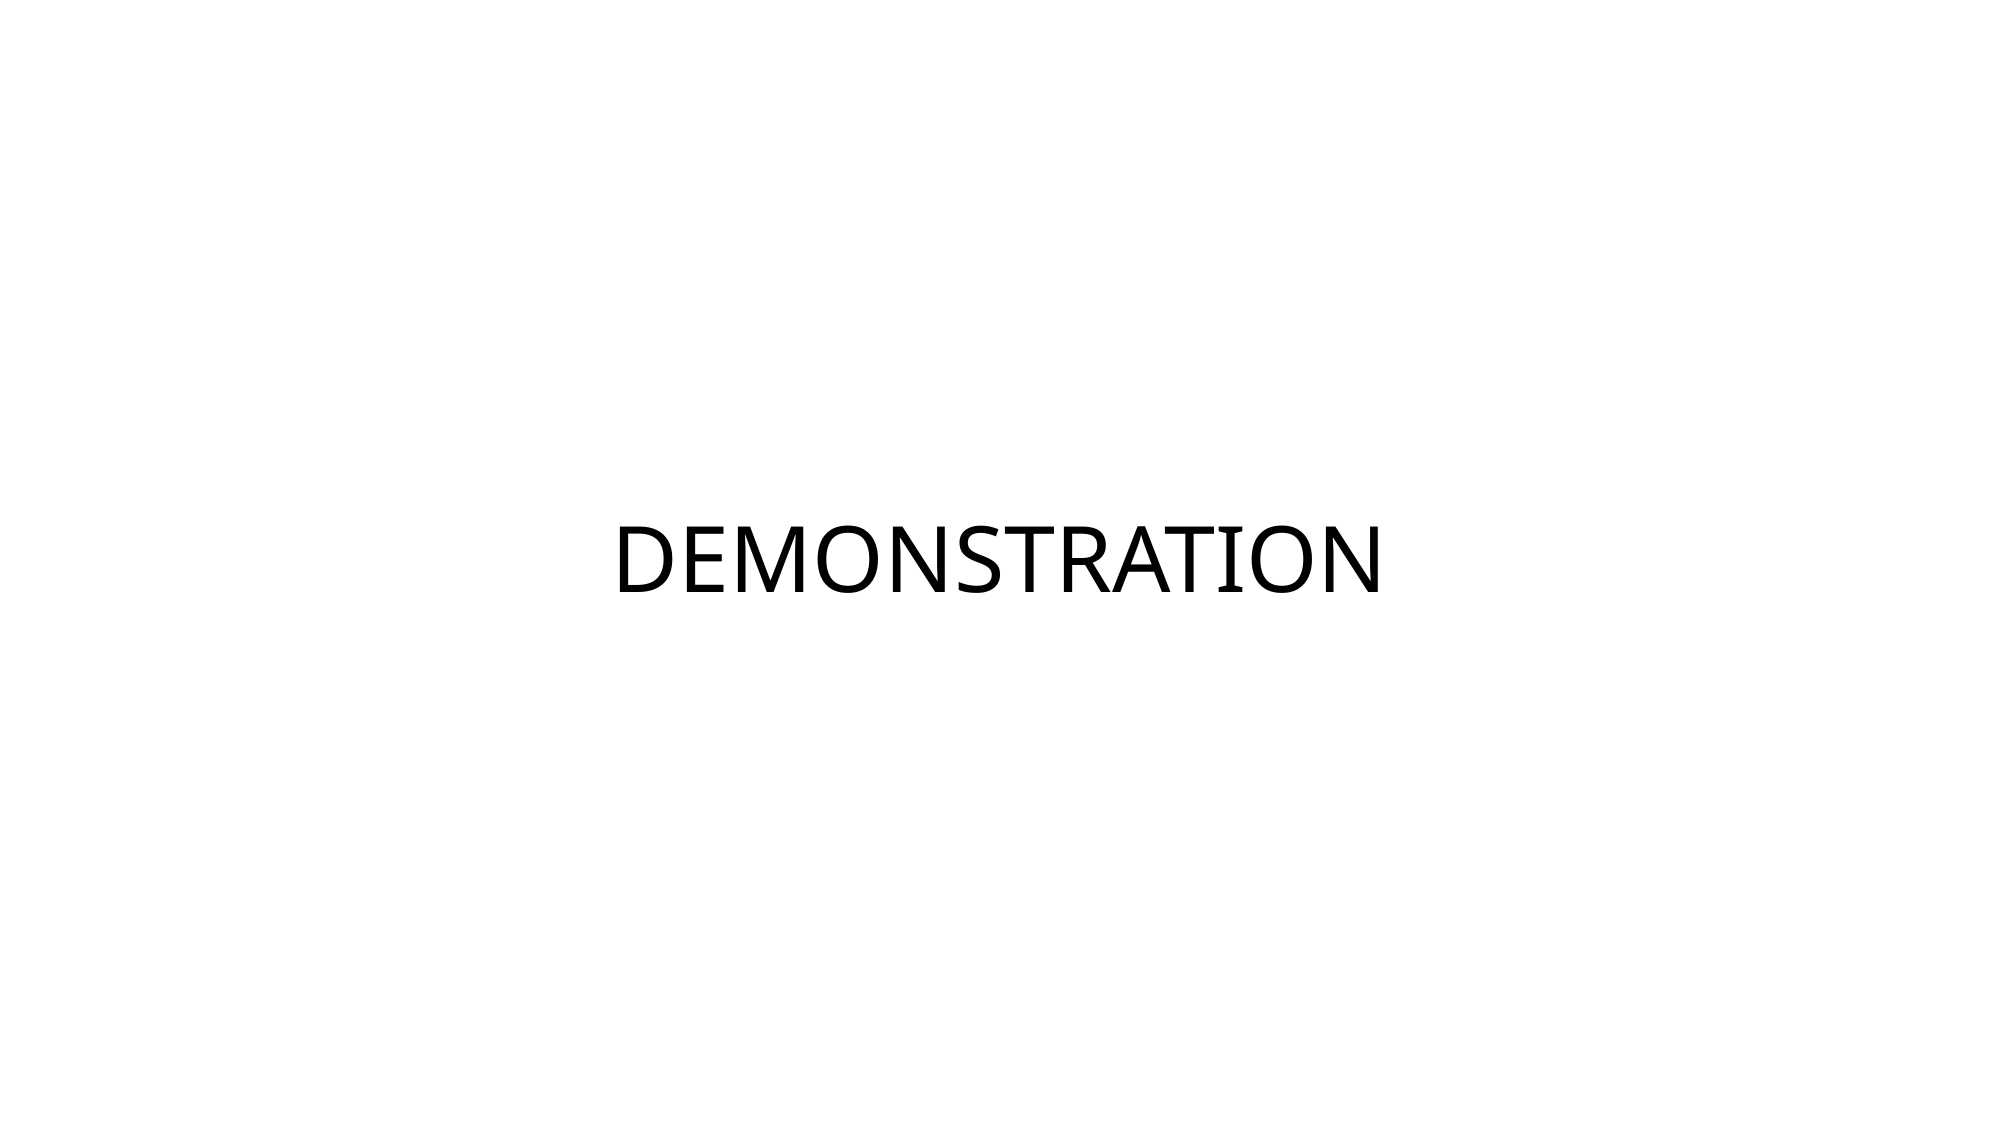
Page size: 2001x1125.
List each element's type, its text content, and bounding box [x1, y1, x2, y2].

title DEMONSTRATION [137, 453, 1863, 672]
